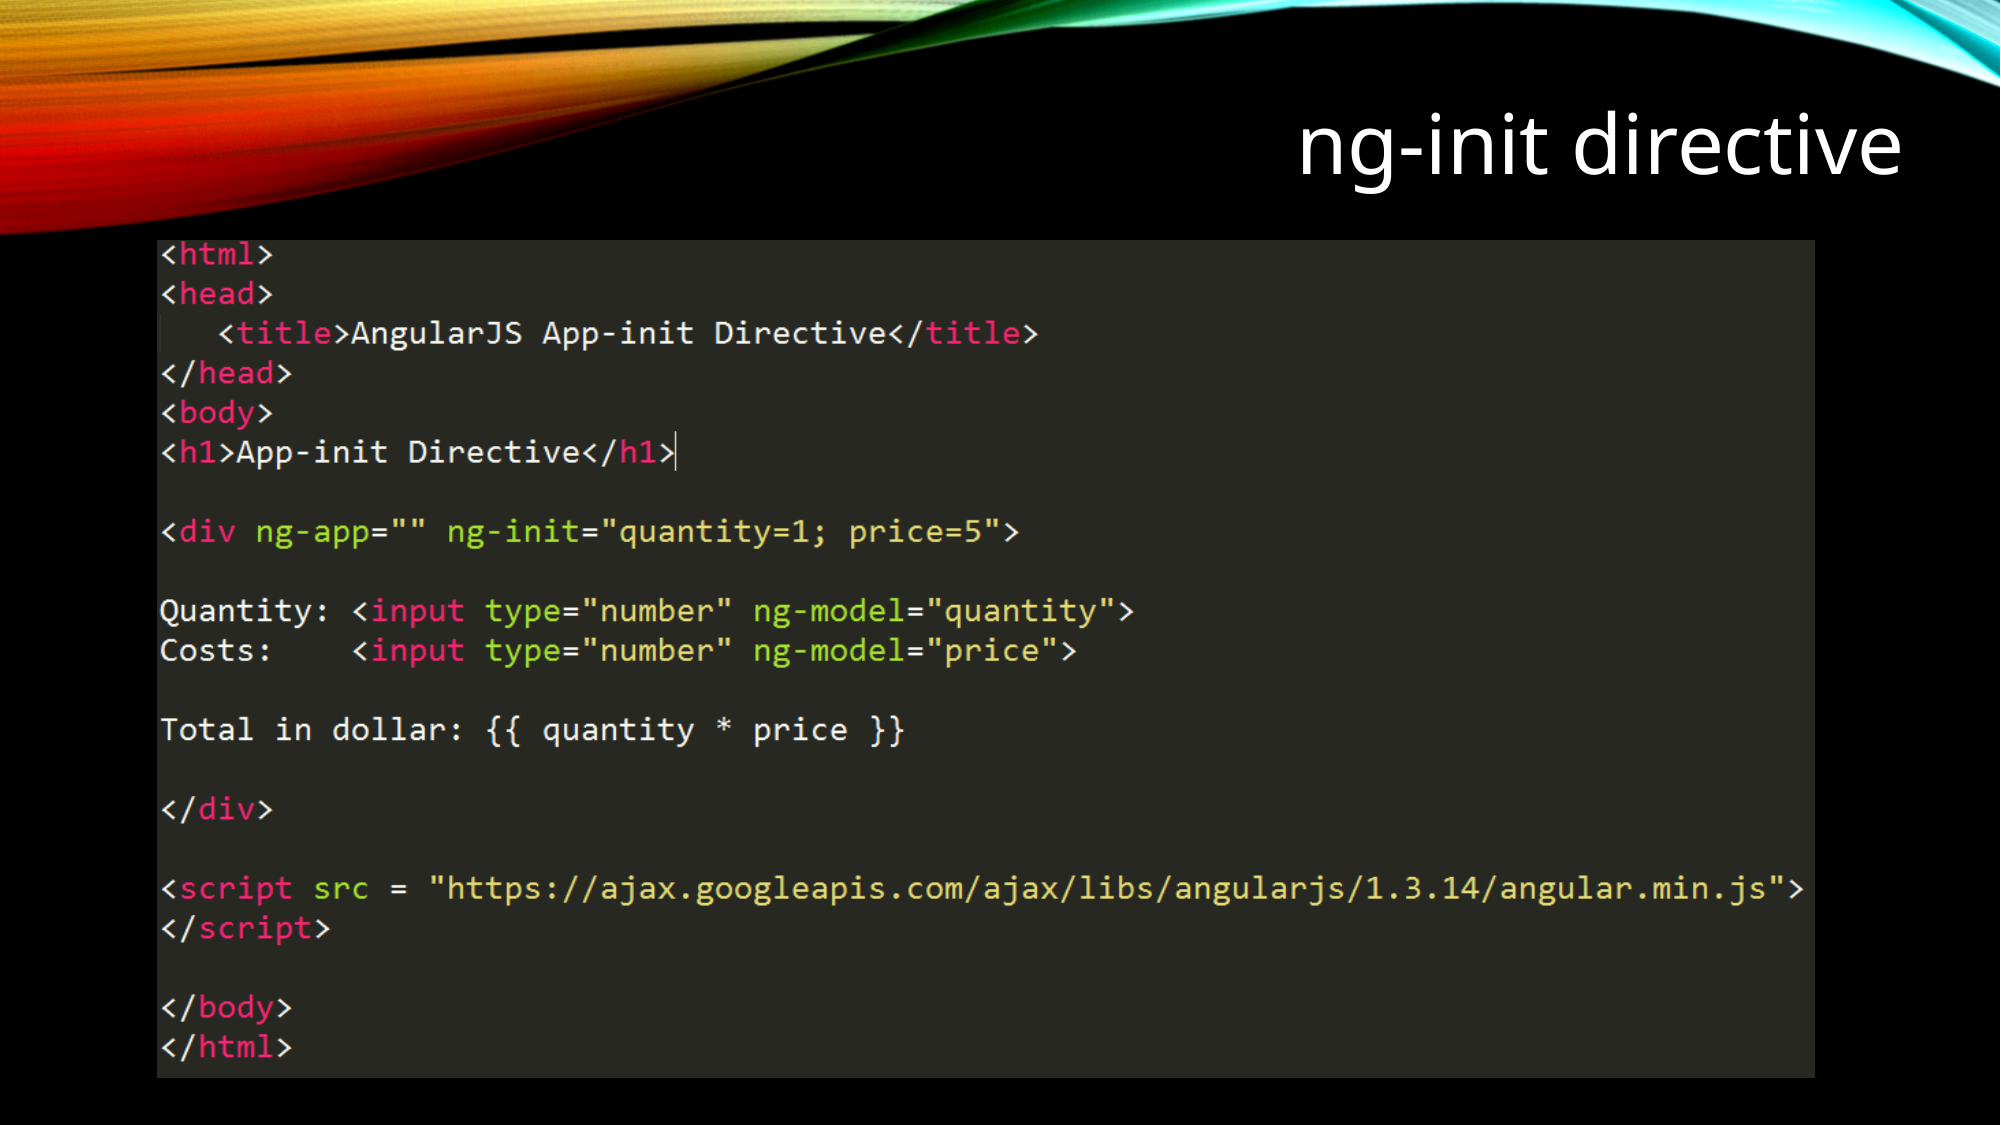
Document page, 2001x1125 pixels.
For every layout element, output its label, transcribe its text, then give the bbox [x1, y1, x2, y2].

text_box ng-init directive [1206, 84, 1921, 200]
picture [0, 0, 2000, 237]
picture [156, 239, 1816, 1079]
